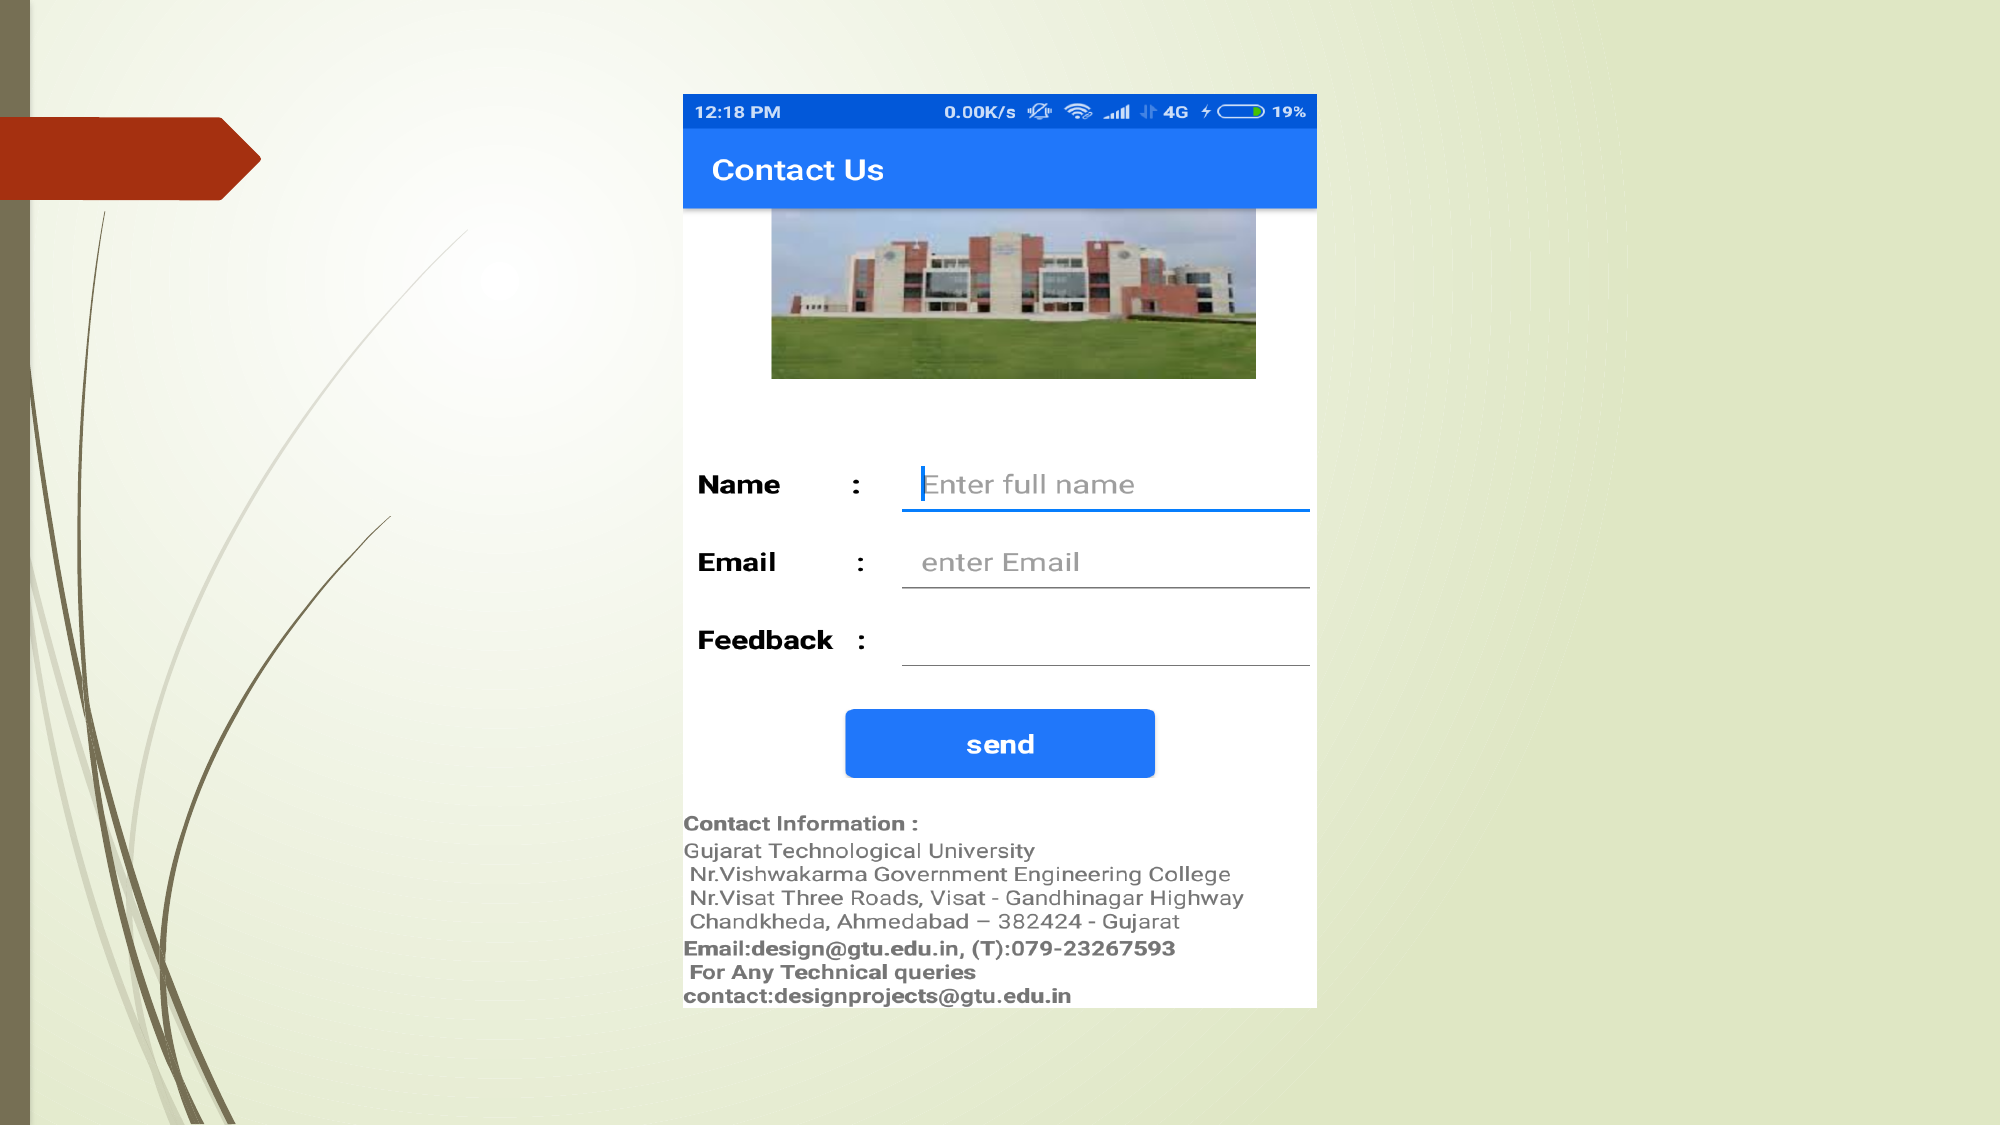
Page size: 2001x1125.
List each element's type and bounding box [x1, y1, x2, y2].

picture [683, 93, 1317, 1008]
